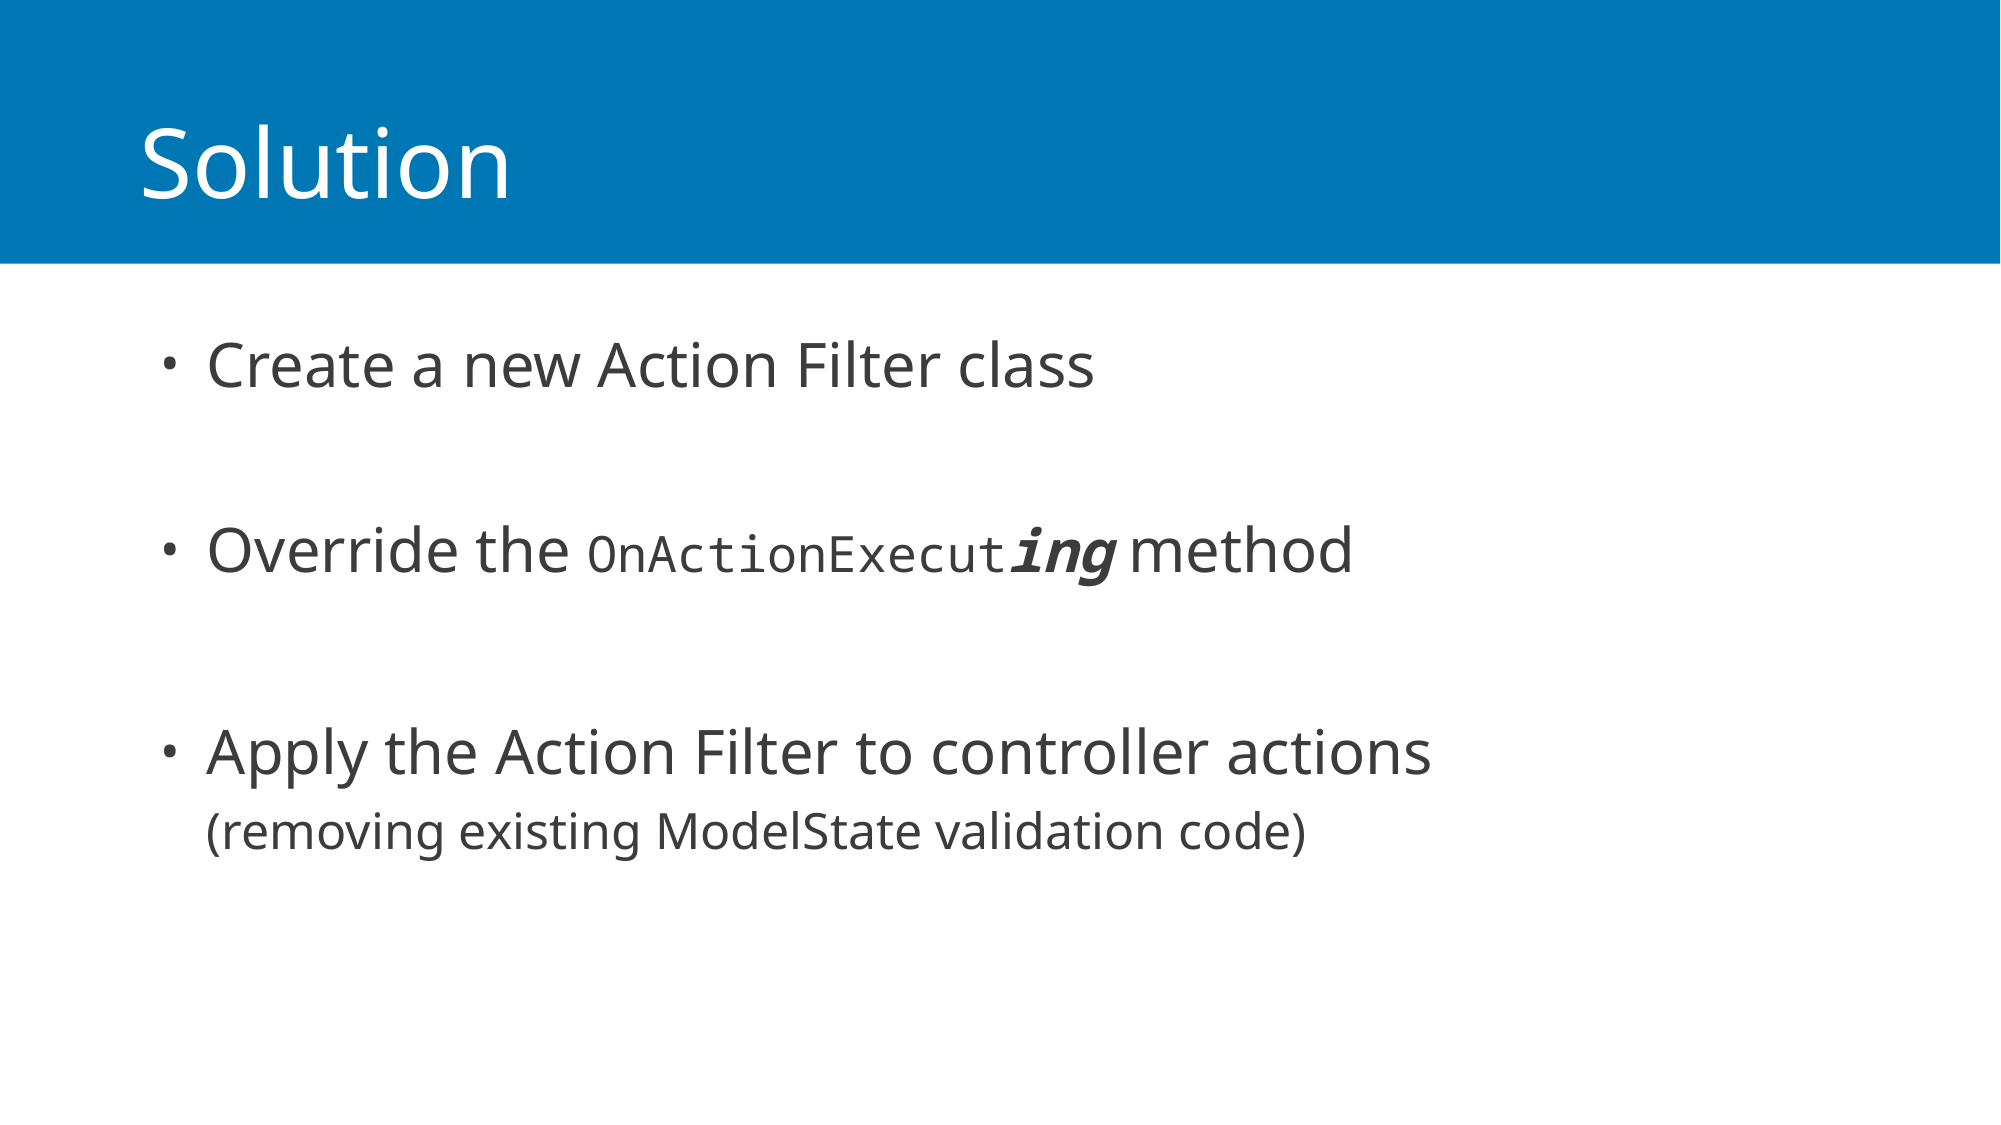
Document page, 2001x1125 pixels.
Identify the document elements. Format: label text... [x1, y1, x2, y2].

list Create a new Action Filter class Override the OnActionExecuting method Apply the Action Filter to controller actions (removing existing ModelState validation code) [139, 290, 1861, 966]
title Solution [139, 79, 1861, 238]
